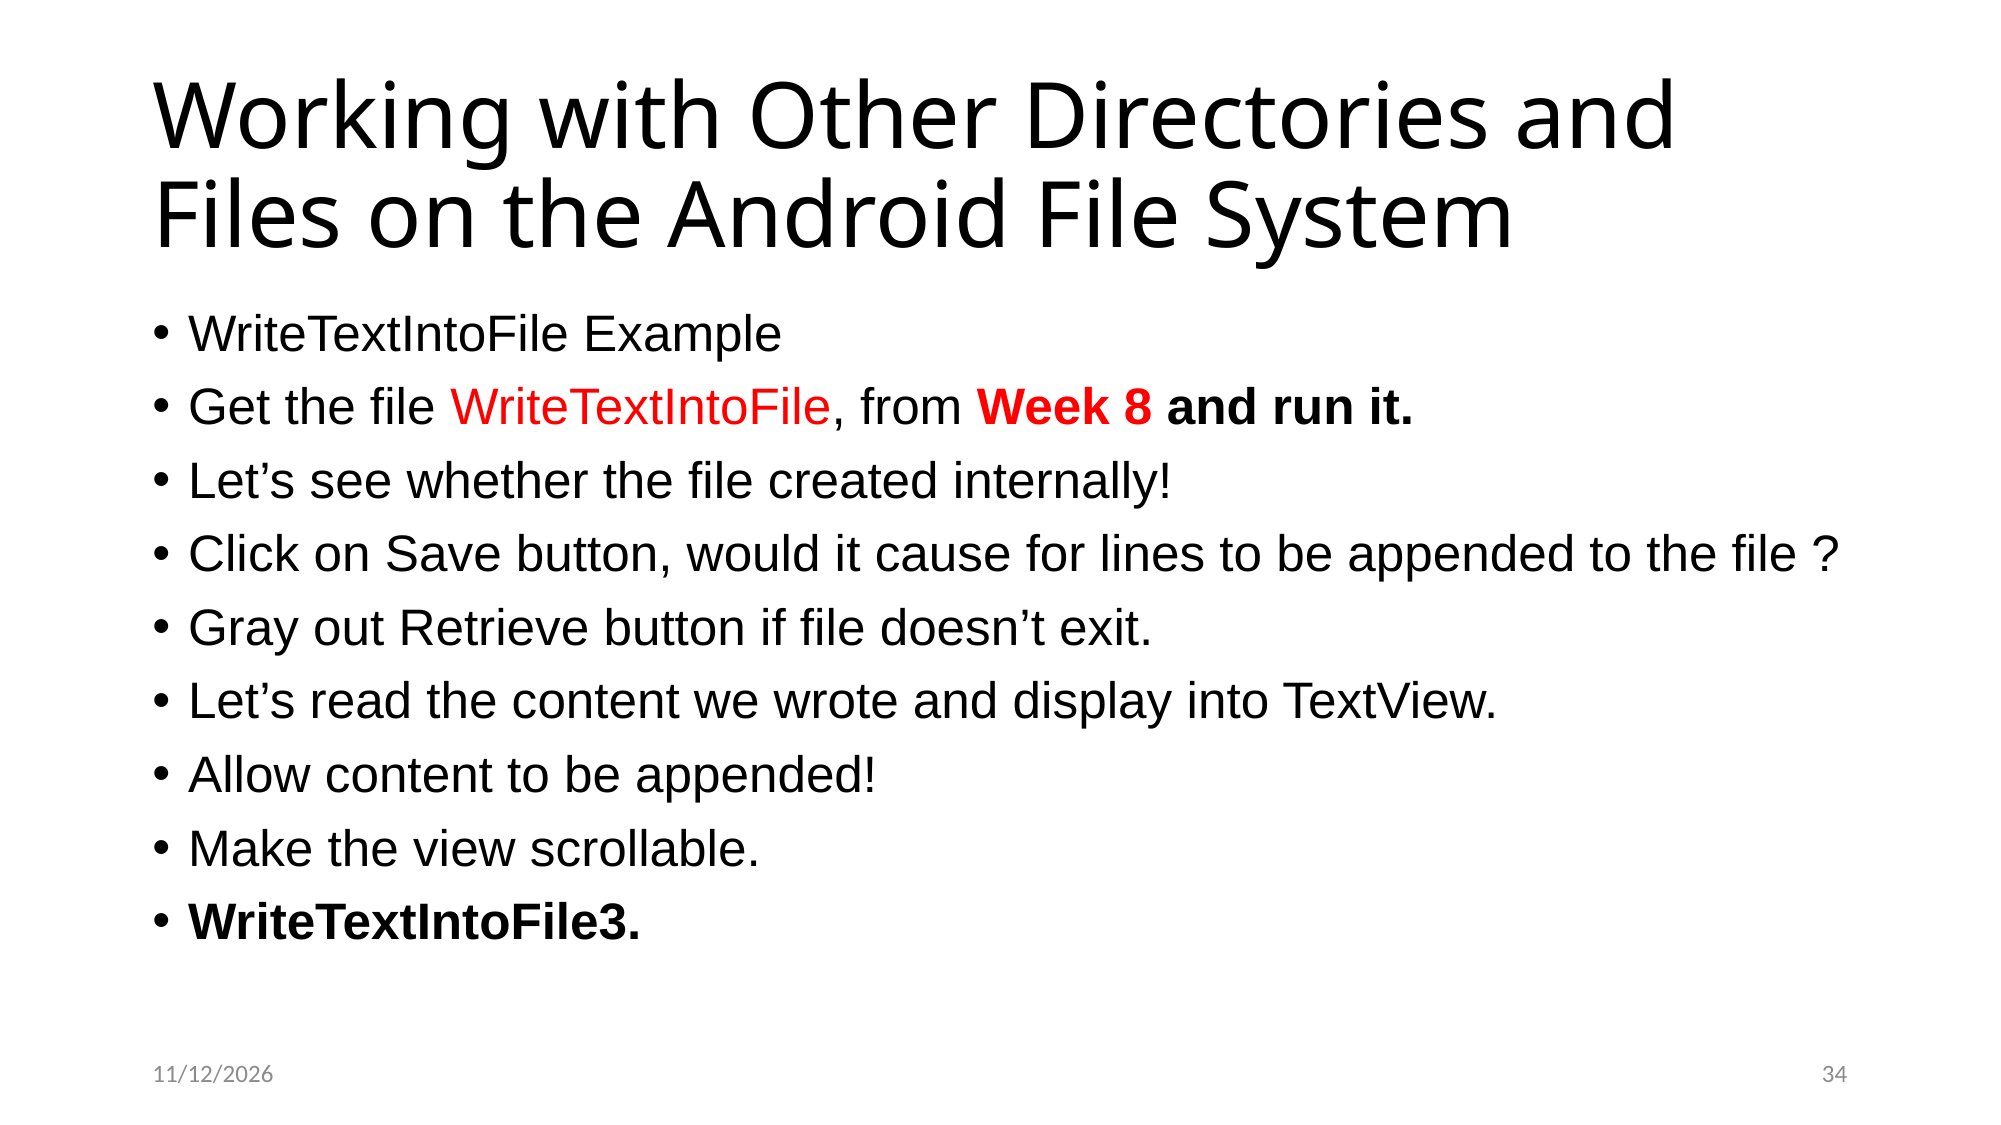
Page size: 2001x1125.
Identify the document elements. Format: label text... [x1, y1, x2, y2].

list WriteTextIntoFile Example Get the file WriteTextIntoFile, from Week 8 and run it. Let’s see whether the file created internally! Click on Save button, would it cause for lines to be appended to the file ? Gray out Retrieve button if file doesn’t exit. Let’s read the content we wrote and display into TextView. Allow content to be appended! Make the view scrollable. WriteTextIntoFile3. [137, 299, 1863, 1014]
slide_number 34 [1412, 1042, 1863, 1103]
title Working with Other Directories and Files on the Android File System [137, 59, 1863, 278]
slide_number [137, 1042, 588, 1103]
